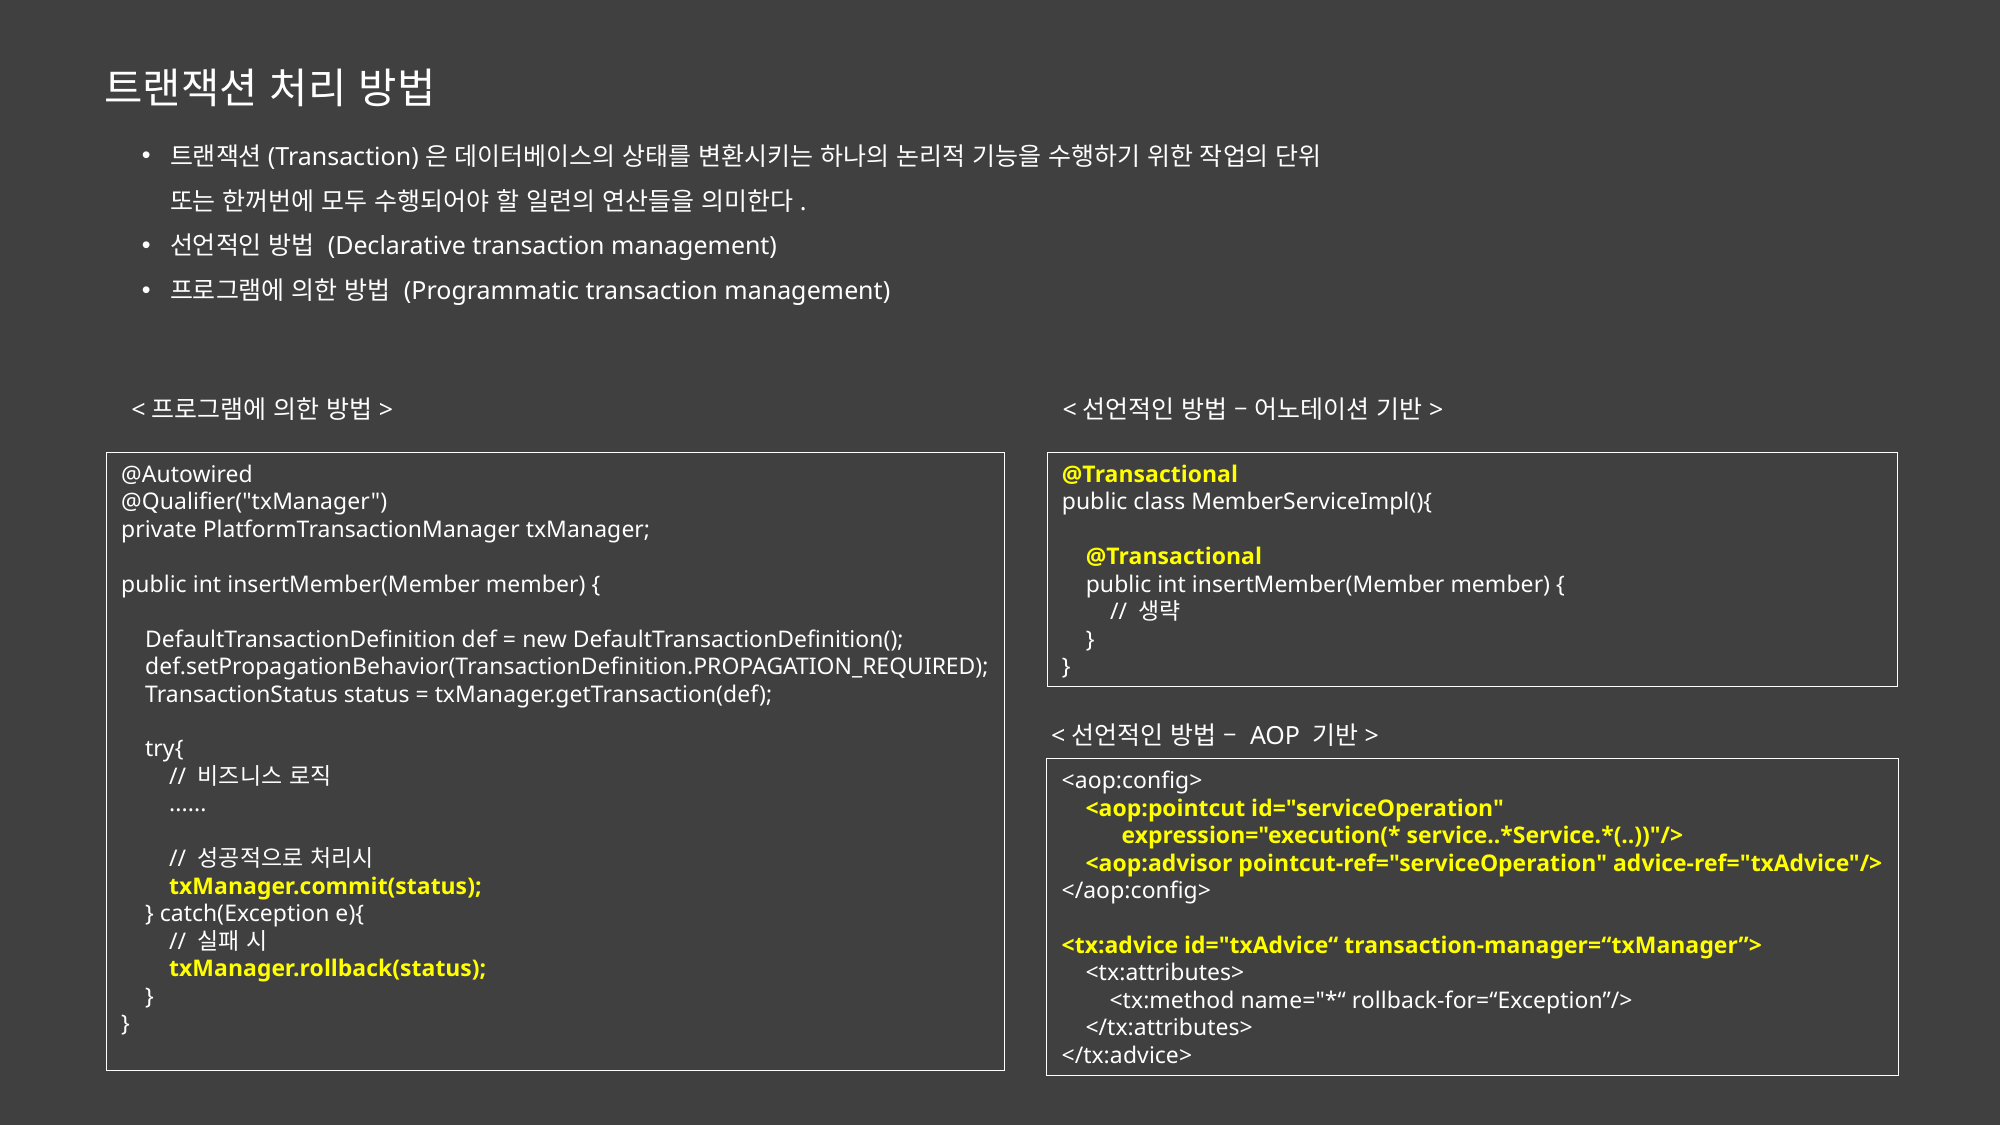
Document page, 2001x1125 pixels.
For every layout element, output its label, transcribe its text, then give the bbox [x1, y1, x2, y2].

text_box <aop:config> <aop:pointcut id="serviceOperation" expression="execution(* service..*Service.*(..))"/> <aop:advisor pointcut-ref="serviceOperation" advice-ref="txAdvice"/> </aop:config> <tx:advice id="txAdvice“ transaction-manager=“txManager”> <tx:attributes> <tx:method name="*“ rollback-for=“Exception”/> </tx:attributes> </tx:advice> [1046, 758, 1899, 1076]
text_box 트랜잭션 처리 방법 [89, 54, 451, 119]
text_box <프로그램에 의한 방법> [116, 385, 408, 431]
text_box <선언적인 방법 – 어노테이션 기반> [1047, 385, 1459, 431]
text_box @Transactional public class MemberServiceImpl(){ @Transactional public int insertMember(Member member) { // 생략 } } [1047, 452, 1898, 687]
text_box 트랜잭션(Transaction)은 데이터베이스의 상태를 변환시키는 하나의 논리적 기능을 수행하기 위한 작업의 단위 또는 한꺼번에 모두 수행되어야 할 일련의 연산들을 의미한다. 선언적인 방법 (Declarative transaction management) 프로그램에 의한 방법 (Programmatic transaction management) [127, 117, 1346, 313]
text_box @Autowired @Qualifier("txManager") private PlatformTransactionManager txManager; public int insertMember(Member member) { DefaultTransactionDefinition def = new DefaultTransactionDefinition(); def.setPropagationBehavior(TransactionDefinition.PROPAGATION_REQUIRED); TransactionStatus status = txManager.getTransaction(def); try{ // 비즈니스 로직 ...... // 성공적으로 처리시 txManager.commit(status); } catch(Exception e){ // 실패 시 txManager.rollback(status); } } [106, 452, 1005, 1071]
text_box <선언적인 방법 – AOP 기반> [1036, 712, 1394, 757]
